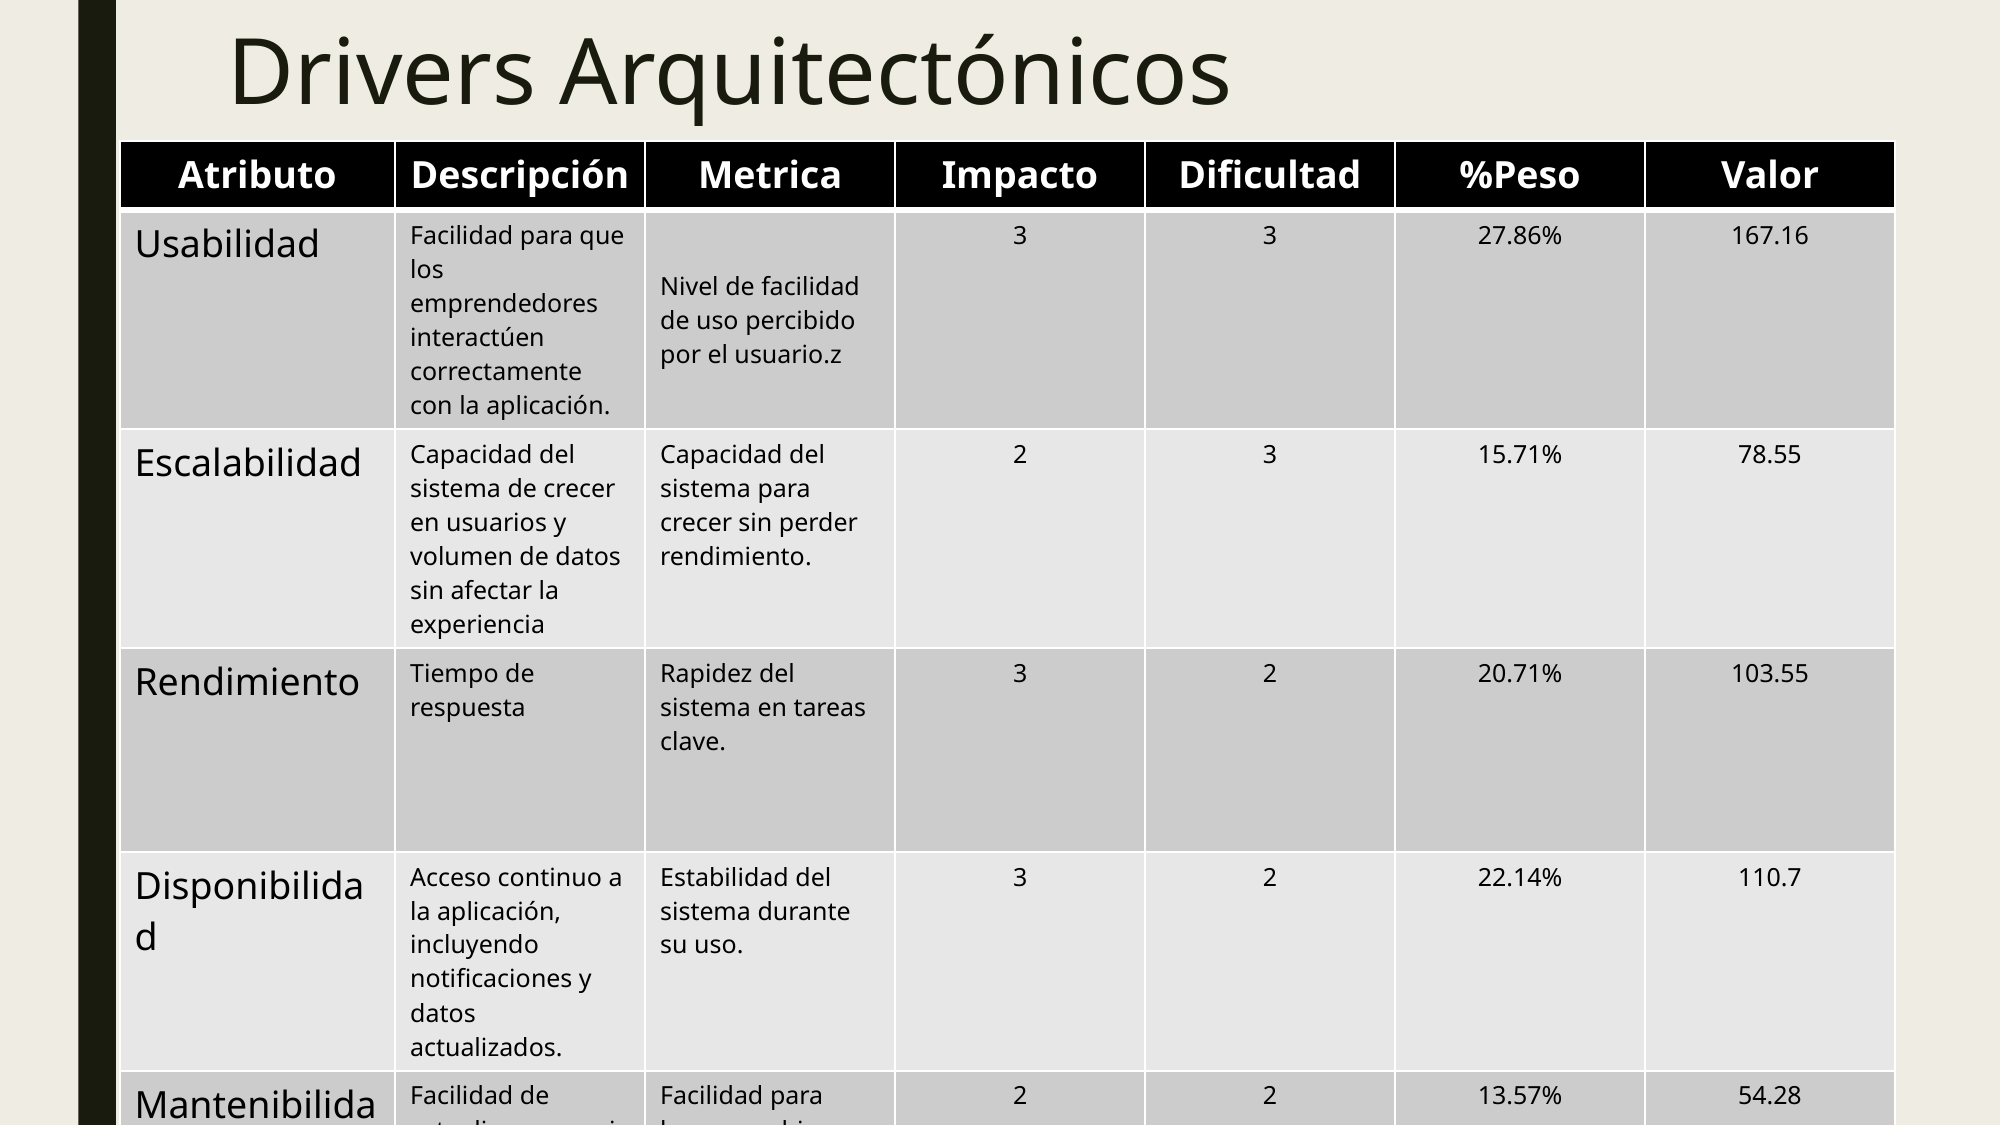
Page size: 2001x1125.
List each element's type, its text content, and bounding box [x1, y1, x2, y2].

table_cell Mantenibilidad [121, 1072, 394, 1125]
table_header Atributo [121, 142, 394, 207]
table_cell 13.57% [1396, 1072, 1644, 1125]
table_cell 167.16 [1646, 213, 1894, 428]
table_cell Nivel de facilidad de uso percibido por el usuario.z [646, 213, 894, 428]
table_cell 3 [1146, 430, 1394, 647]
table_cell Facilidad para que los emprendedores interactúen correctamente con la aplicación. [396, 213, 644, 428]
table_cell Acceso continuo a la aplicación, incluyendo notificaciones y datos actualizados. [396, 853, 644, 1070]
table_cell 3 [896, 853, 1144, 1070]
table_cell 2 [1146, 649, 1394, 851]
table_header Metrica [646, 142, 894, 207]
table_cell 78.55 [1646, 430, 1894, 647]
table_cell Estabilidad del sistema durante su uso. [646, 853, 894, 1070]
table_cell 3 [896, 213, 1144, 428]
table_cell 15.71% [1396, 430, 1644, 647]
table_cell Disponibilidad [121, 853, 394, 1070]
table_cell 3 [1146, 213, 1394, 428]
table_cell 2 [1146, 1072, 1394, 1125]
table_cell Capacidad del sistema para crecer sin perder rendimiento. [646, 430, 894, 647]
table_cell Usabilidad [121, 213, 394, 428]
table_cell Tiempo de respuesta [396, 649, 644, 851]
table_cell 54.28 [1646, 1072, 1894, 1125]
table_header Descripción [396, 142, 644, 207]
table_cell Rendimiento [121, 649, 394, 851]
table_cell Facilidad de actualizar, corregir errores y añadir nuevas funciones [396, 1072, 644, 1125]
table_header %Peso [1396, 142, 1644, 207]
table_cell 27.86% [1396, 213, 1644, 428]
table_cell Rapidez del sistema en tareas clave. [646, 649, 894, 851]
table_header Impacto [896, 142, 1144, 207]
table_cell 110.7 [1646, 853, 1894, 1070]
table_cell 22.14% [1396, 853, 1644, 1070]
table_cell 2 [896, 430, 1144, 647]
table_cell Escalabilidad [121, 430, 394, 647]
table_cell Capacidad del sistema de crecer en usuarios y volumen de datos sin afectar la experiencia [396, 430, 644, 647]
title Drivers Arquitectónicos [212, 18, 1788, 133]
table_cell 3 [896, 649, 1144, 851]
table_cell 2 [1146, 853, 1394, 1070]
table_cell 2 [896, 1072, 1144, 1125]
table_header Valor [1646, 142, 1894, 207]
table_cell 20.71% [1396, 649, 1644, 851]
table_header Dificultad [1146, 142, 1394, 207]
table_cell 103.55 [1646, 649, 1894, 851]
table_cell Facilidad para hacer cambios o correcciones. [646, 1072, 894, 1125]
